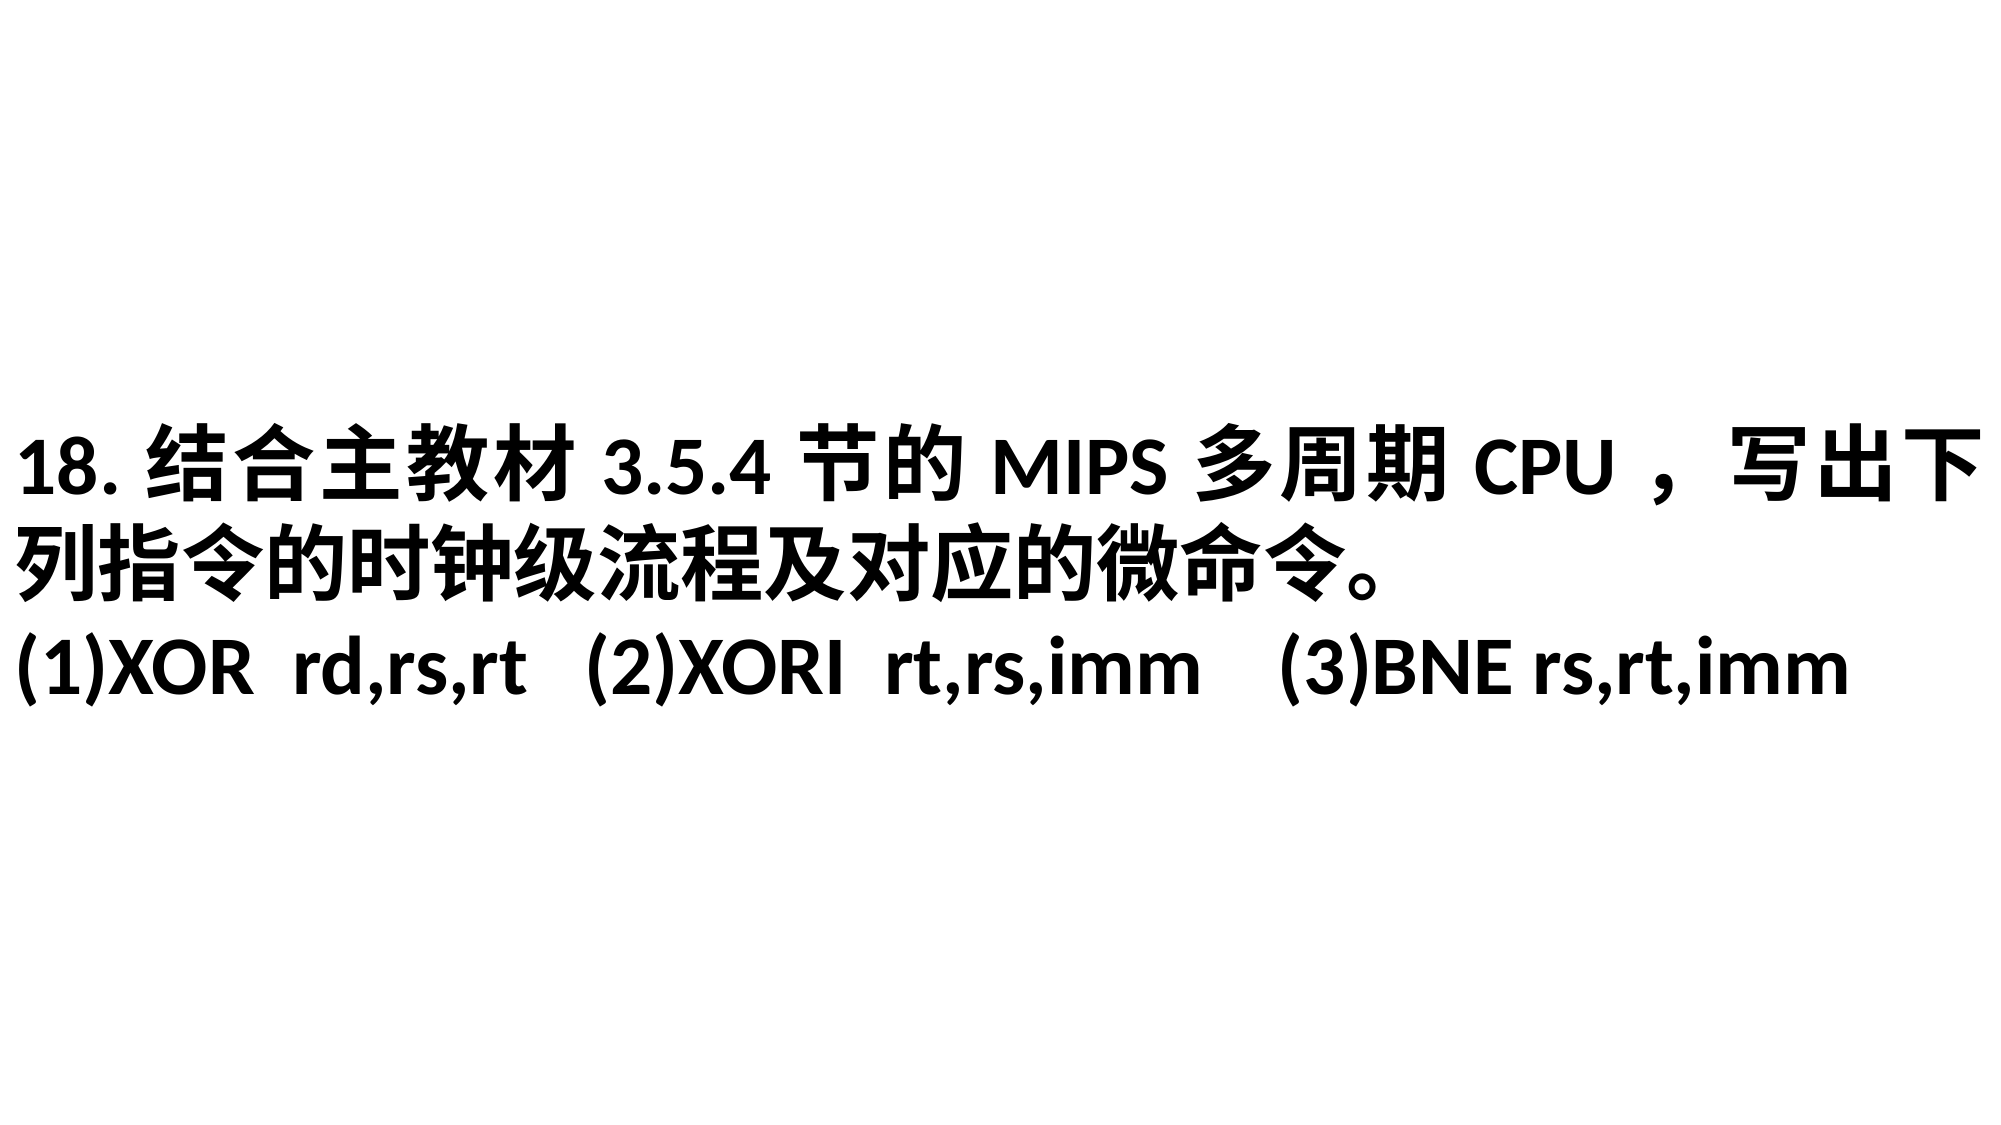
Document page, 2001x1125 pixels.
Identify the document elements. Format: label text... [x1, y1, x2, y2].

text_box 18.结合主教材3.5.4节的MIPS多周期CPU，写出下列指令的时钟级流程及对应的微命令。 (1)XOR rd,rs,rt (2)XORI rt,rs,imm (3)BNE rs,rt,imm [0, 403, 2000, 719]
